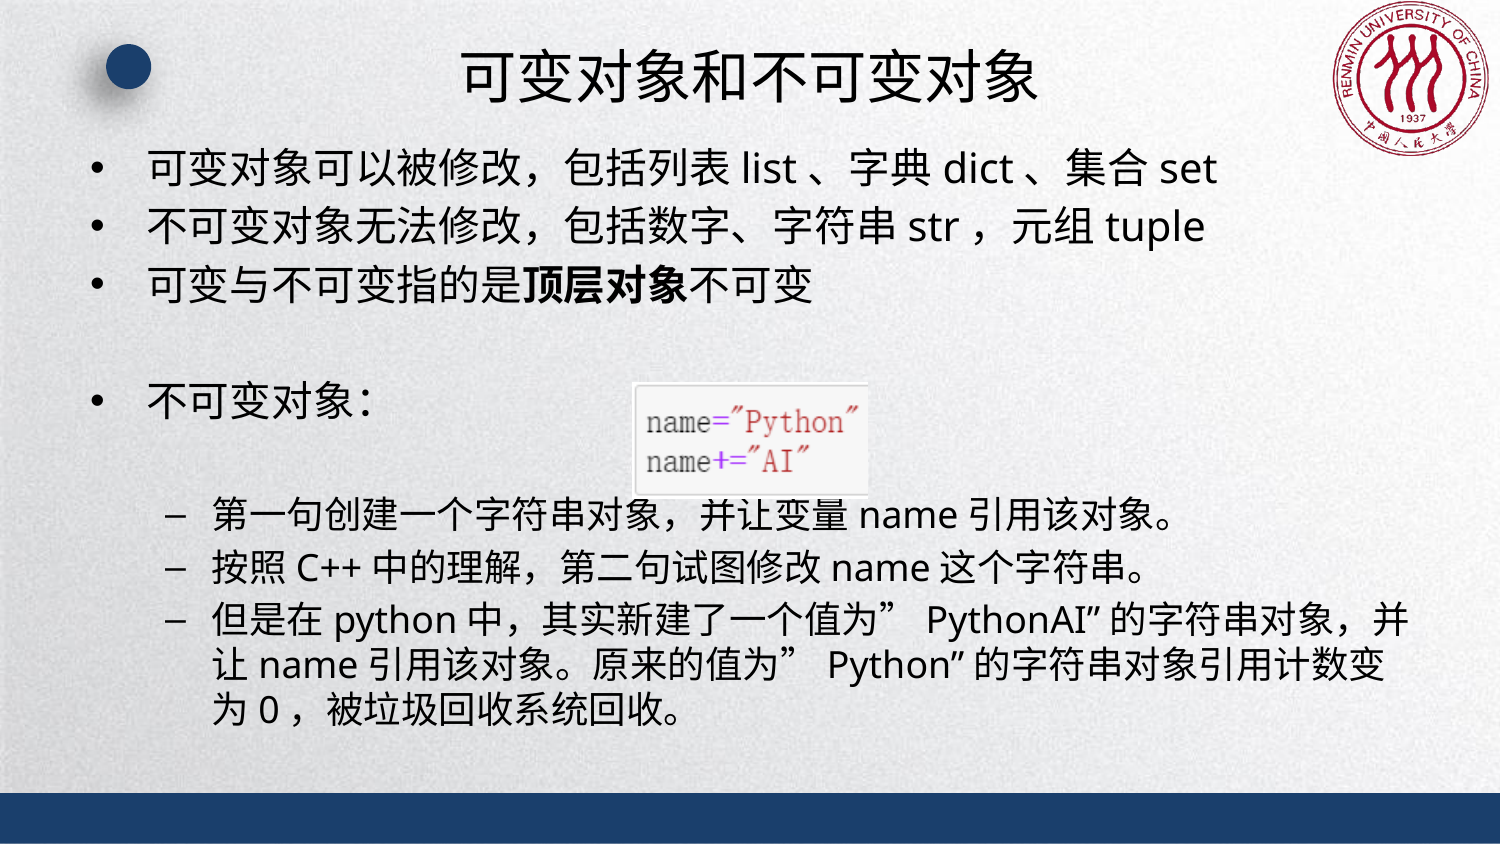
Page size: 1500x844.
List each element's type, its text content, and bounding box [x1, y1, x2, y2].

list 可变对象可以被修改，包括列表list、字典dict、集合set 不可变对象无法修改，包括数字、字符串str，元组tuple 可变与不可变指的是顶层对象不可变 不可变对象： 第一句创建一个字符串对象，并让变量name引用该对象。 按照C++中的理解，第二句试图修改name这个字符串。 但是在python中，其实新建了一个值为”PythonAI”的字符串对象，并让name引用该对象。原来的值为”Python”的字符串对象引用计数变为0，被垃圾回收系统回收。 [75, 134, 1425, 781]
picture [0, 0, 1500, 793]
title 可变对象和不可变对象 [75, 33, 1425, 116]
